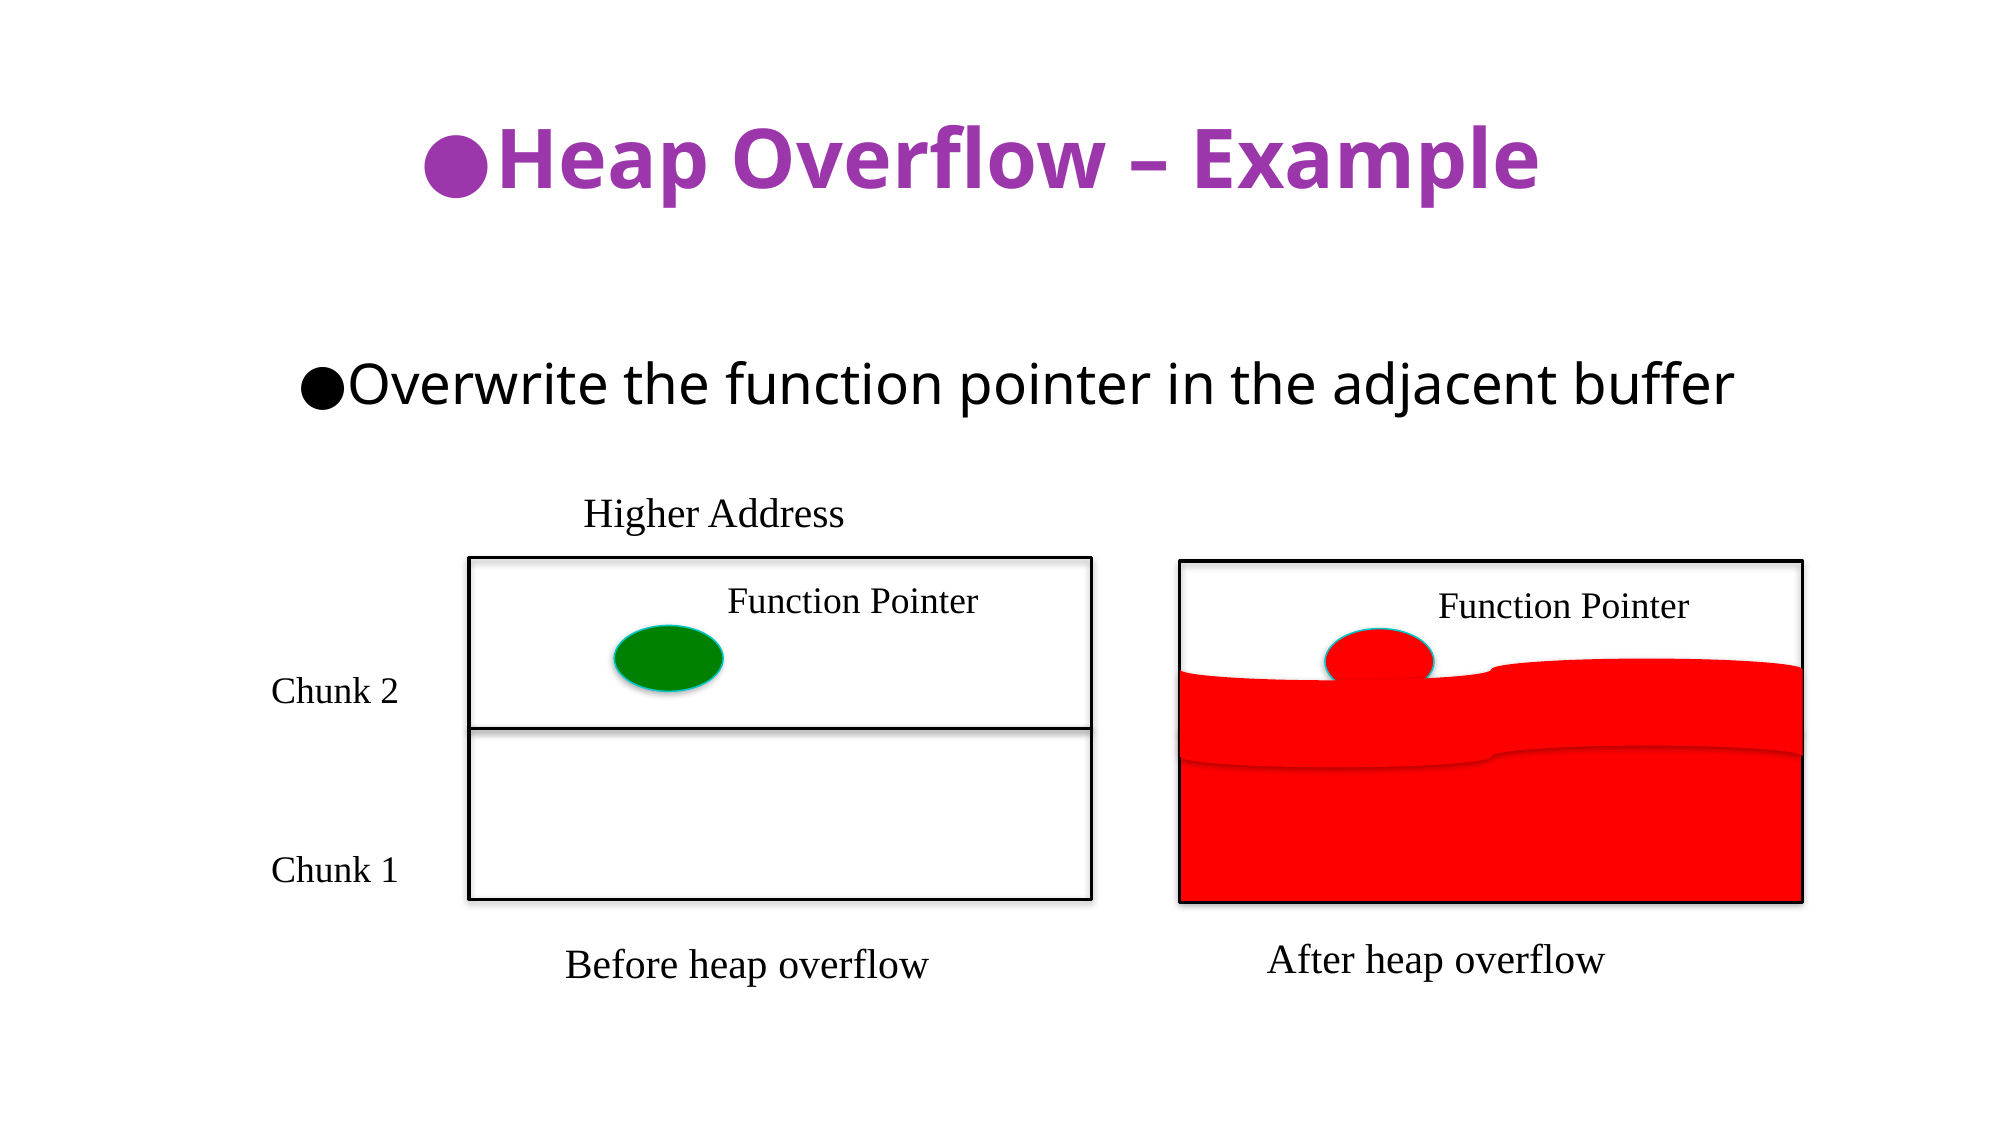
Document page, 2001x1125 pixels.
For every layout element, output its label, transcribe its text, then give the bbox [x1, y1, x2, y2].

text_box [468, 557, 1093, 730]
text_box Function Pointer [1423, 574, 1705, 634]
text_box Chunk 1 [256, 837, 415, 898]
text_box Chunk 2 [256, 658, 415, 719]
text_box Function Pointer [712, 568, 994, 629]
text_box Before heap overflow [550, 929, 945, 995]
title Heap Overflow – Example [133, 37, 1834, 225]
text_box [613, 624, 724, 693]
text_box Higher Address [568, 478, 861, 543]
text_box [1179, 657, 1804, 769]
text_box [1324, 627, 1435, 678]
text_box After heap overflow [1251, 924, 1622, 990]
text_box [468, 735, 1093, 900]
text_box [1179, 560, 1803, 677]
text_box [1179, 754, 1803, 903]
list Overwrite the function pointer in the adjacent buffer [247, 295, 1948, 970]
